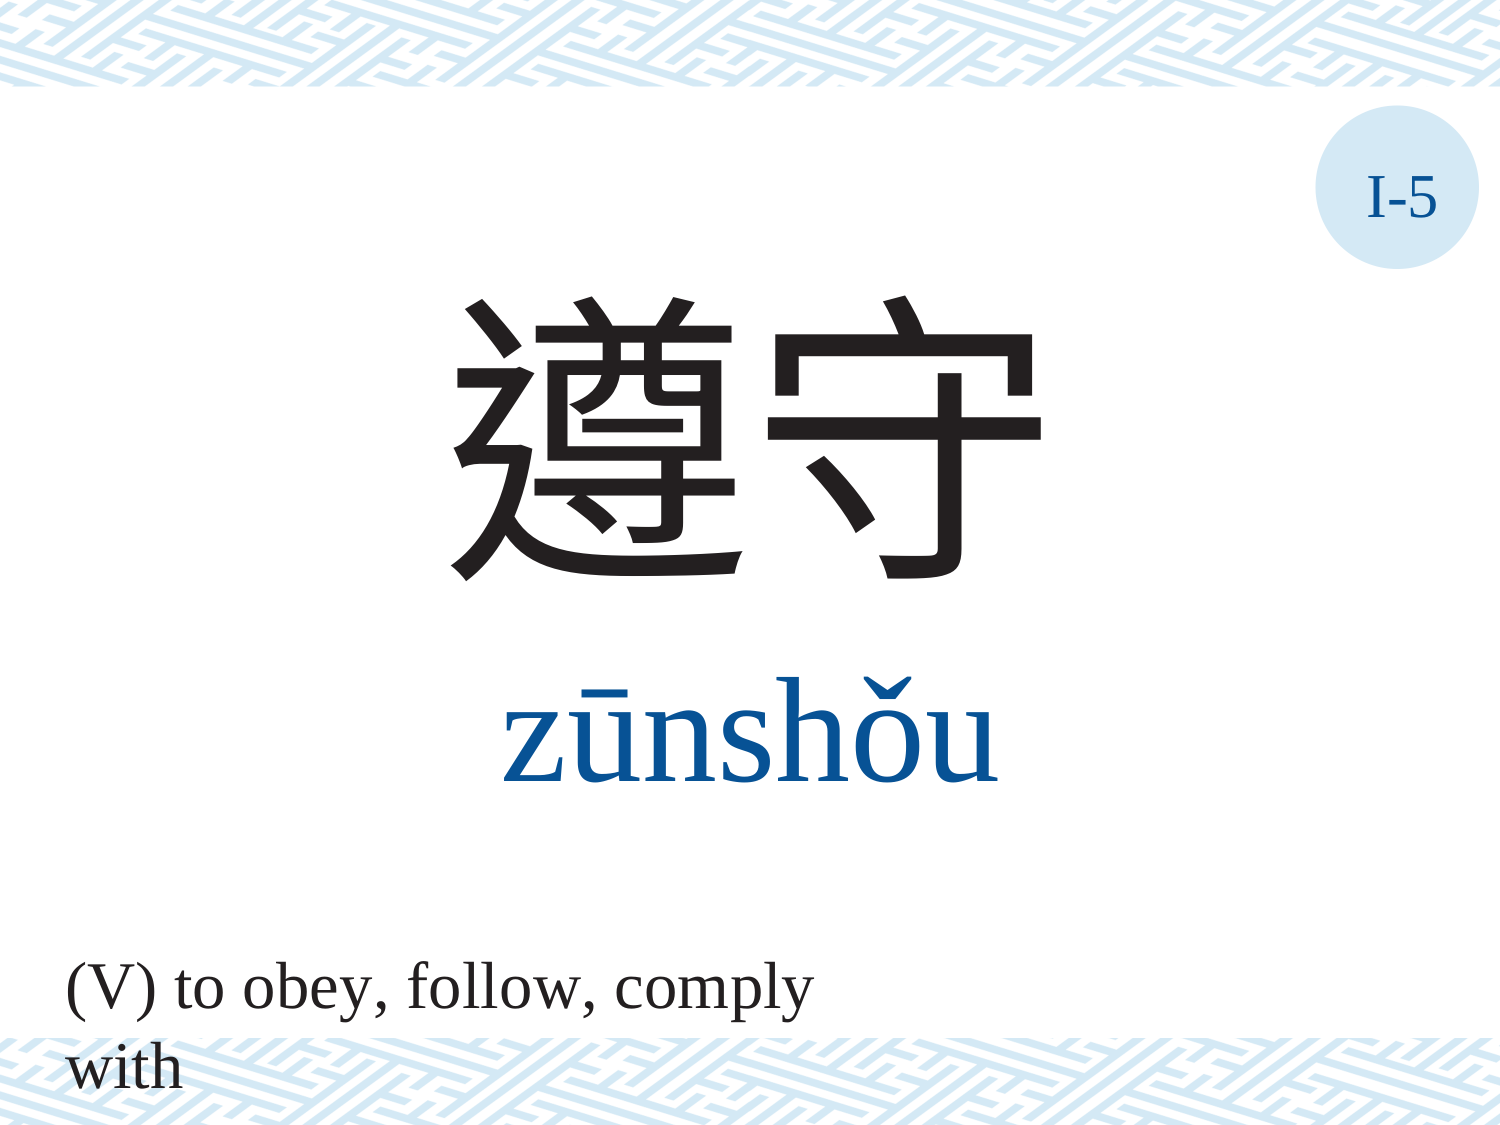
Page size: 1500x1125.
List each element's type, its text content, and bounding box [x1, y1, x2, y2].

text_box (V) to obey, follow, comply with [62, 942, 942, 1103]
text_box I-5 遵守 zūnshǒu [439, 154, 1441, 812]
picture [0, 0, 1500, 1125]
